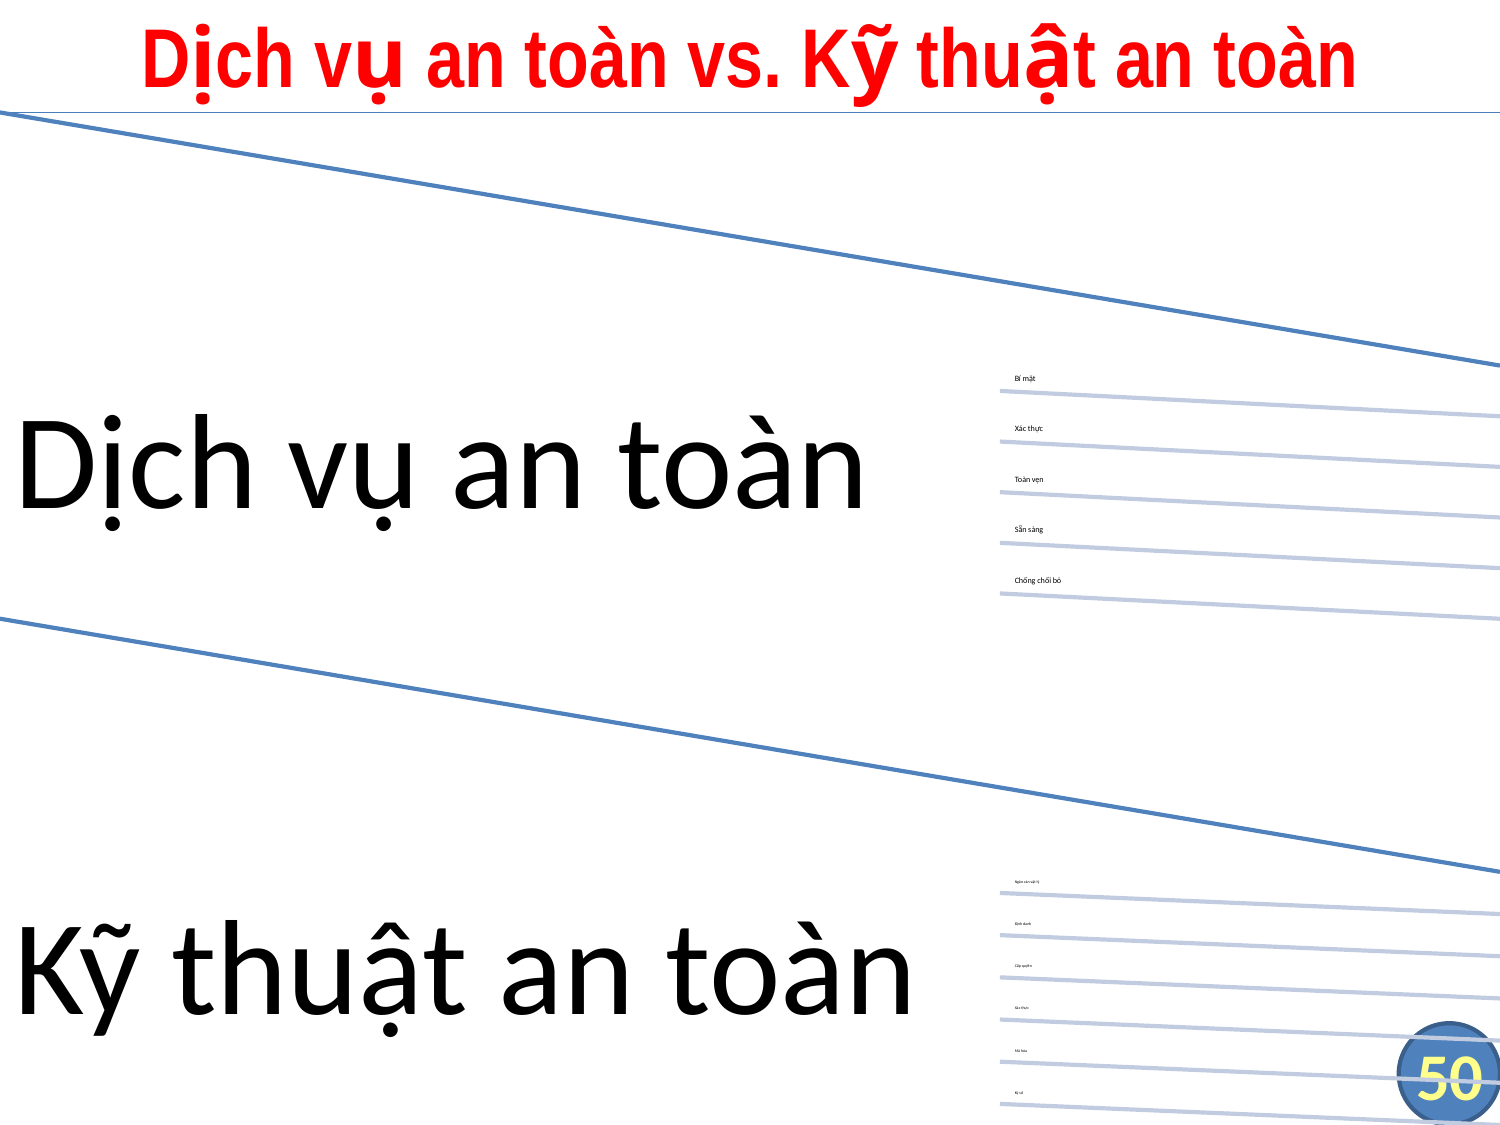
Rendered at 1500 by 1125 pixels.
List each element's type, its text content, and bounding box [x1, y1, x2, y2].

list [0, 112, 1500, 1125]
title Dịch vụ an toàn vs. Kỹ thuật an toàn [0, 0, 1500, 112]
